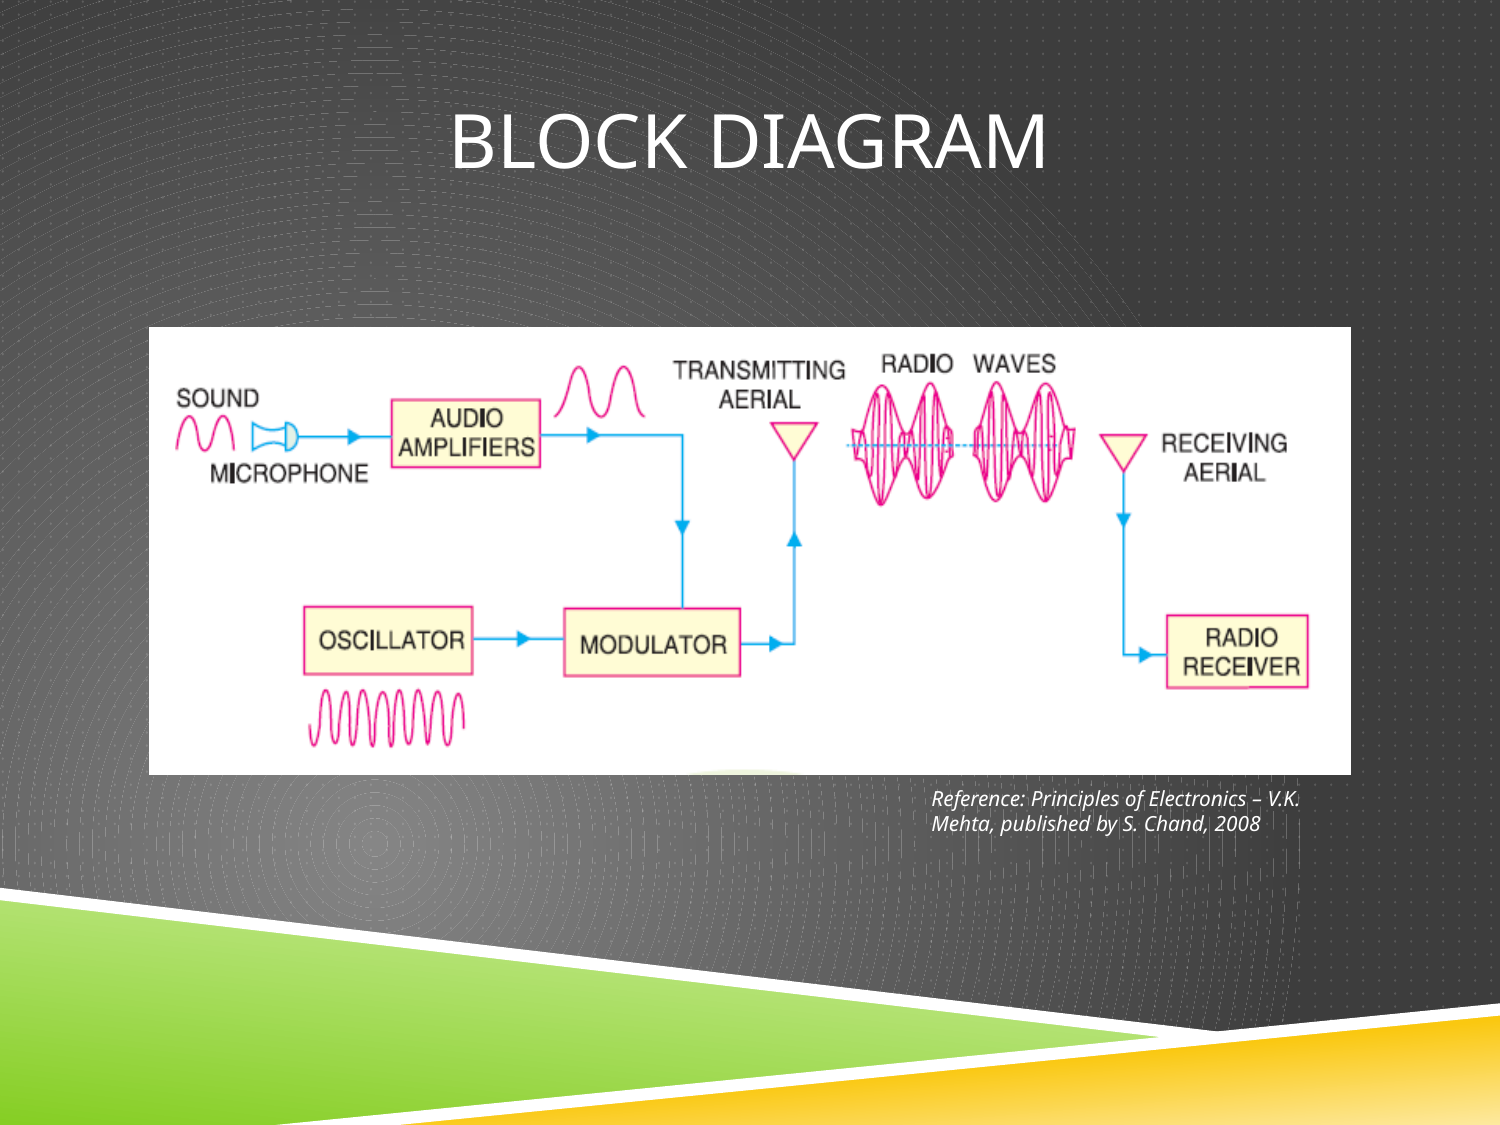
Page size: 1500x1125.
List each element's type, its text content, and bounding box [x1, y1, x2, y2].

text_box Reference: Principles of Electronics – V.K. Mehta, published by S. Chand, 2008 [916, 786, 1351, 844]
title Block diagram [112, 45, 1388, 233]
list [148, 326, 1352, 775]
